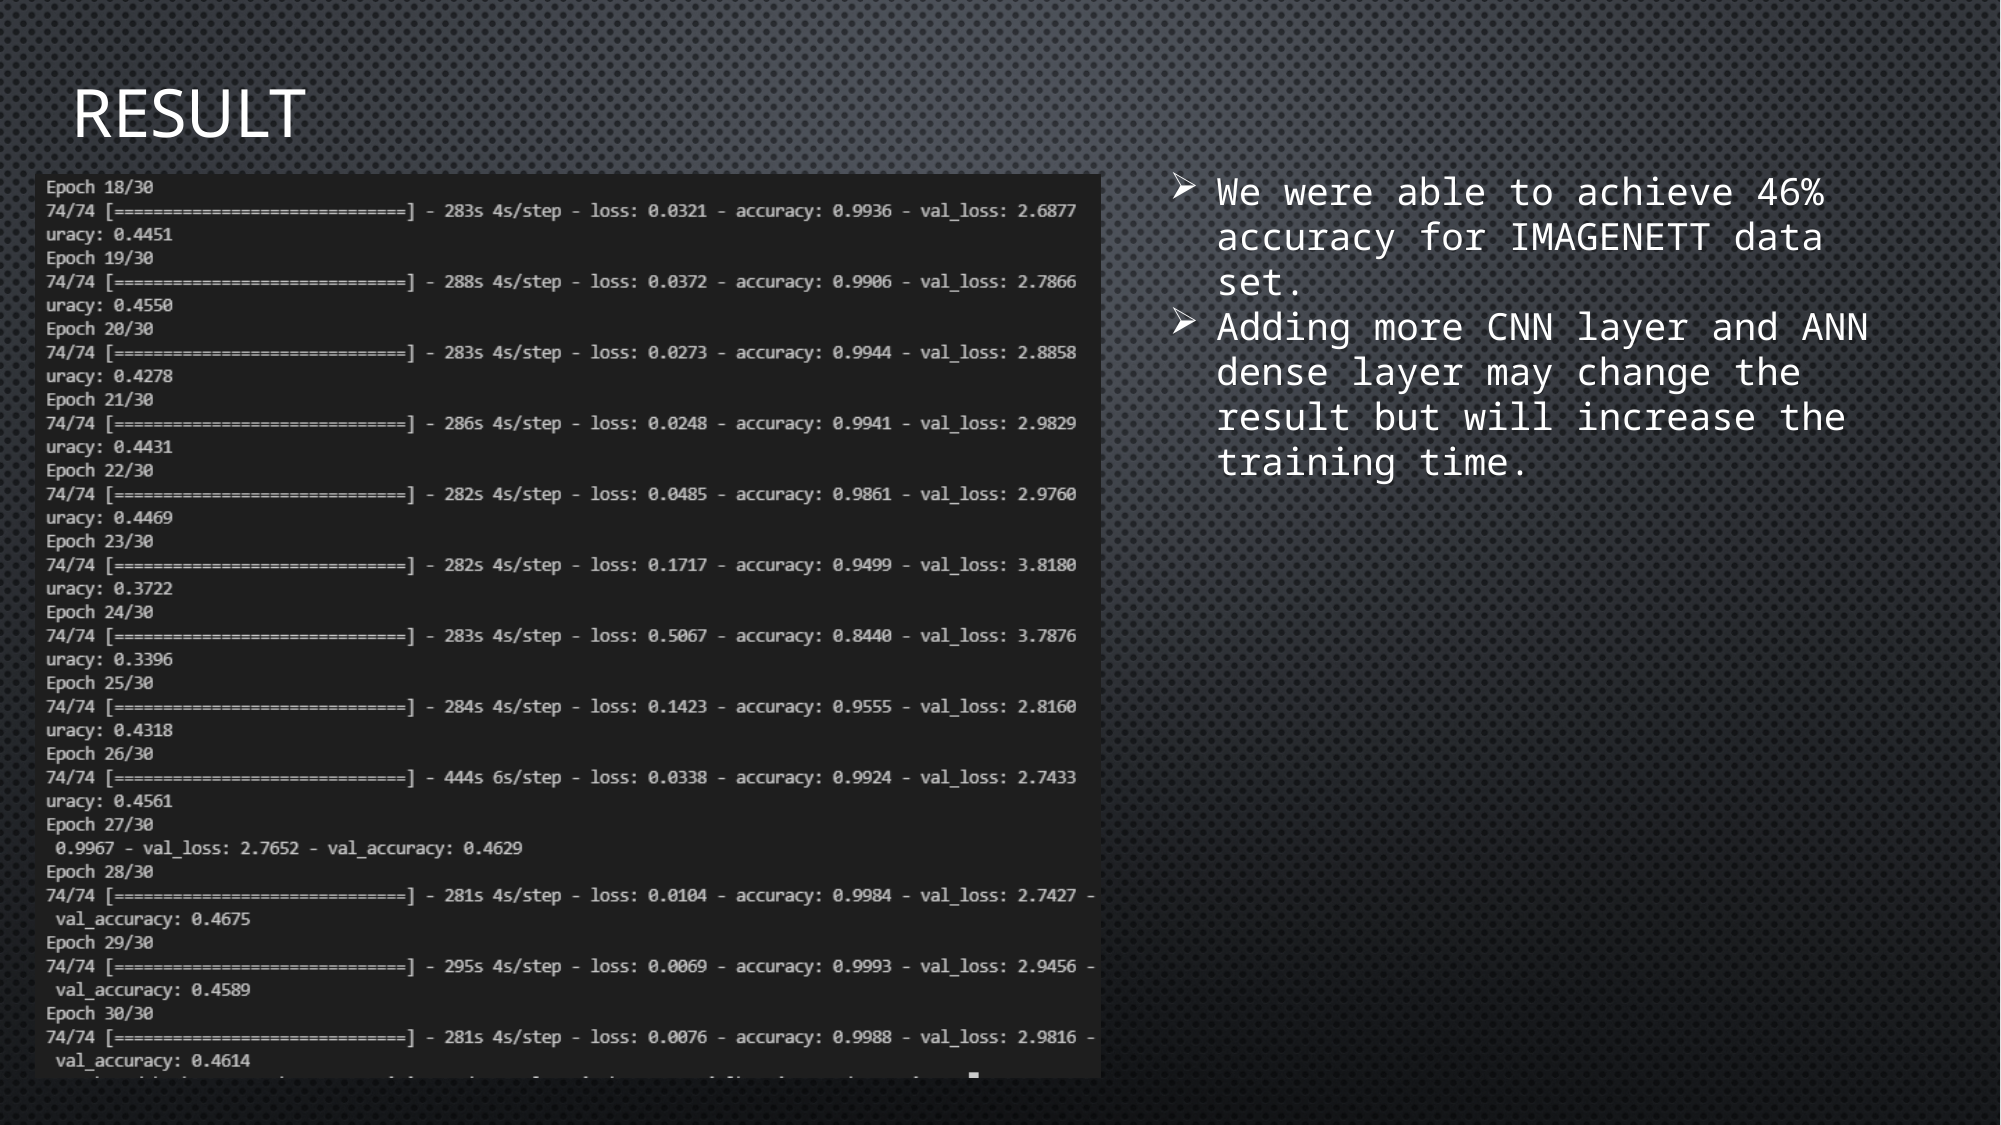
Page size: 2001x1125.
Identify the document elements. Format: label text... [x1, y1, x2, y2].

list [35, 174, 1101, 1079]
title result [56, 47, 1703, 175]
text_box We were able to achieve 46% accuracy for IMAGENETT data set. Adding more CNN layer and ANN dense layer may change the result but will increase the training time. [1154, 160, 1944, 536]
